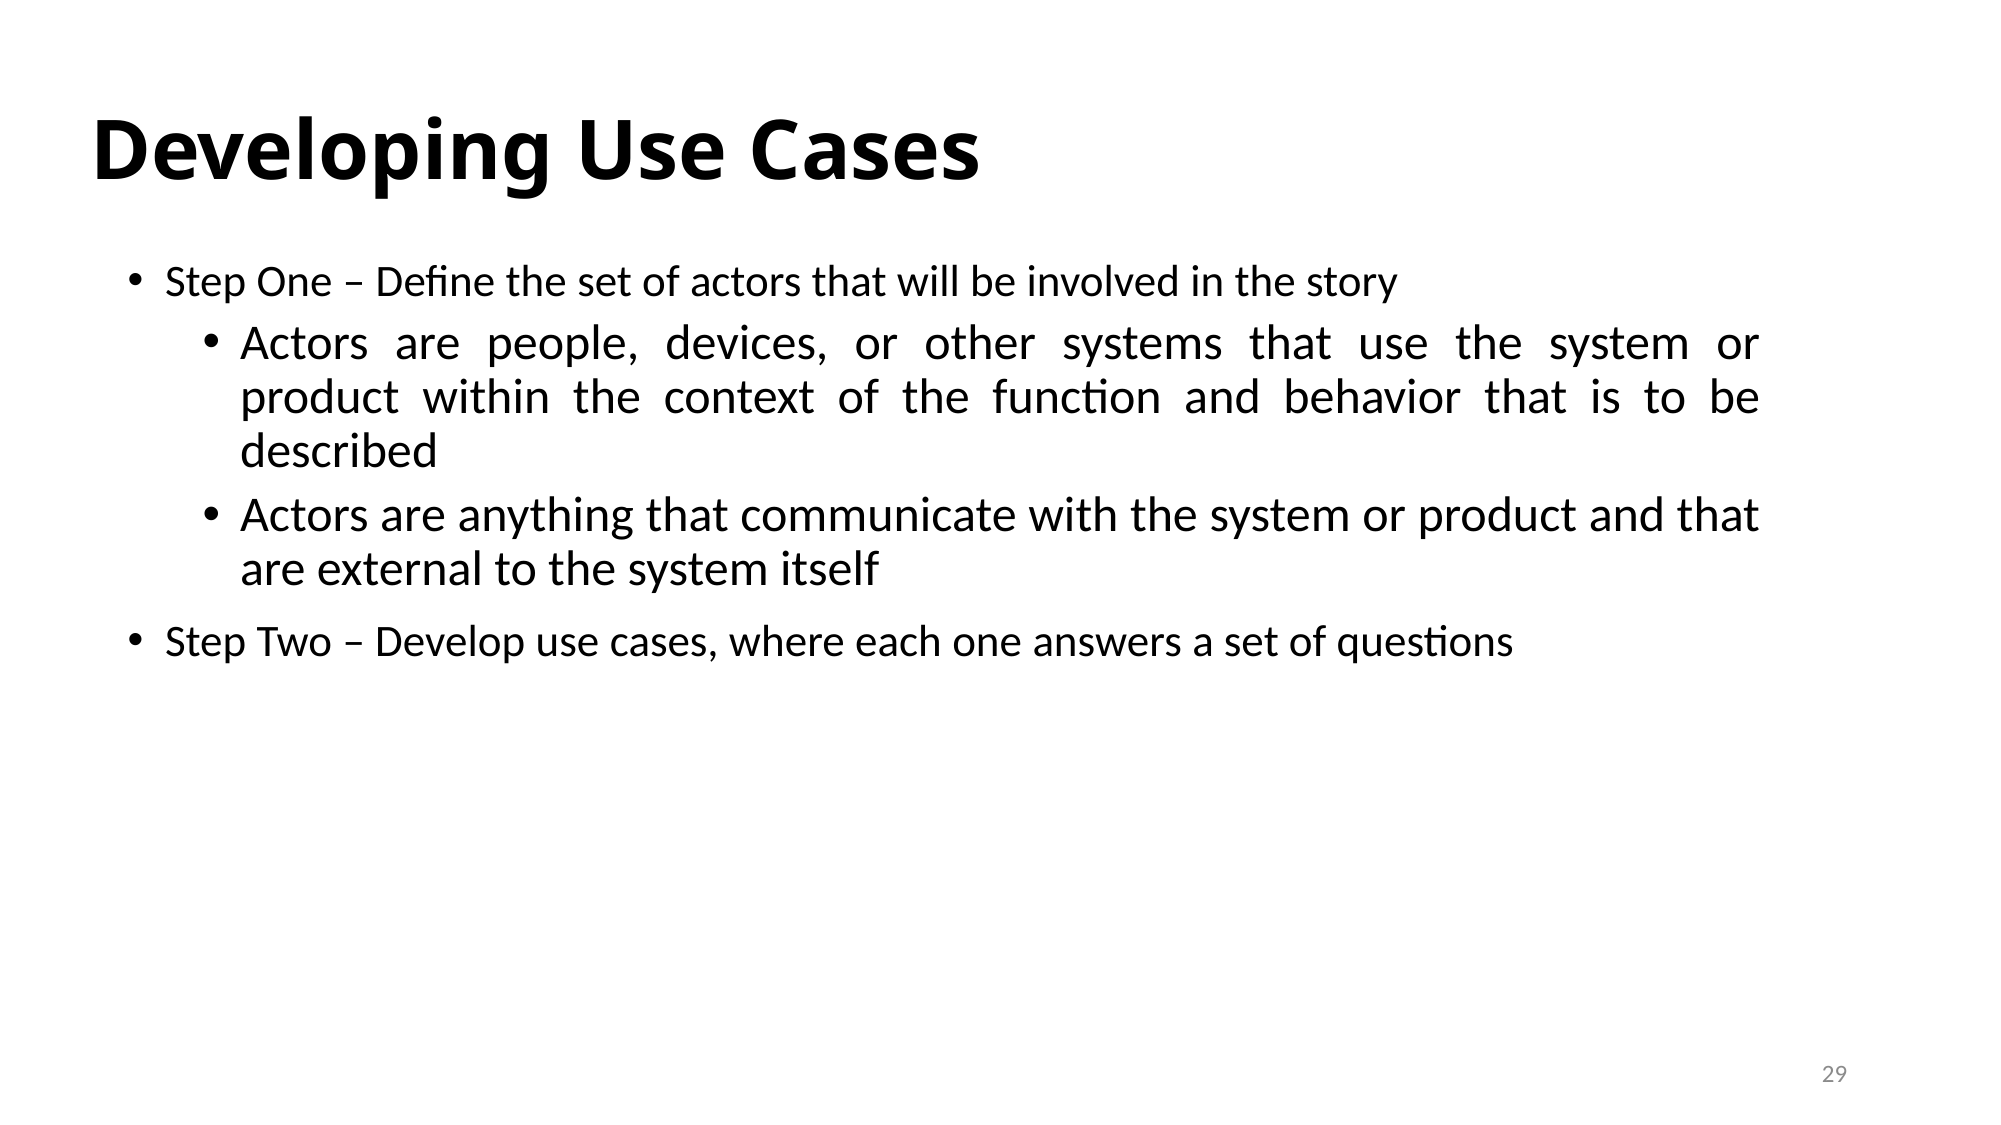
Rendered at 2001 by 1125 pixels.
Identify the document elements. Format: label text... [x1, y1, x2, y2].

slide_number 29 [1412, 1042, 1863, 1103]
list Step One – Define the set of actors that will be involved in the story Actors are people, devices, or other systems that use the system or product within the context of the function and behavior that is to be described Actors are anything that communicate with the system or product and that are external to the system itself Step Two – Develop use cases, where each one answers a set of questions [112, 249, 1775, 950]
title Developing Use Cases [75, 83, 1663, 222]
